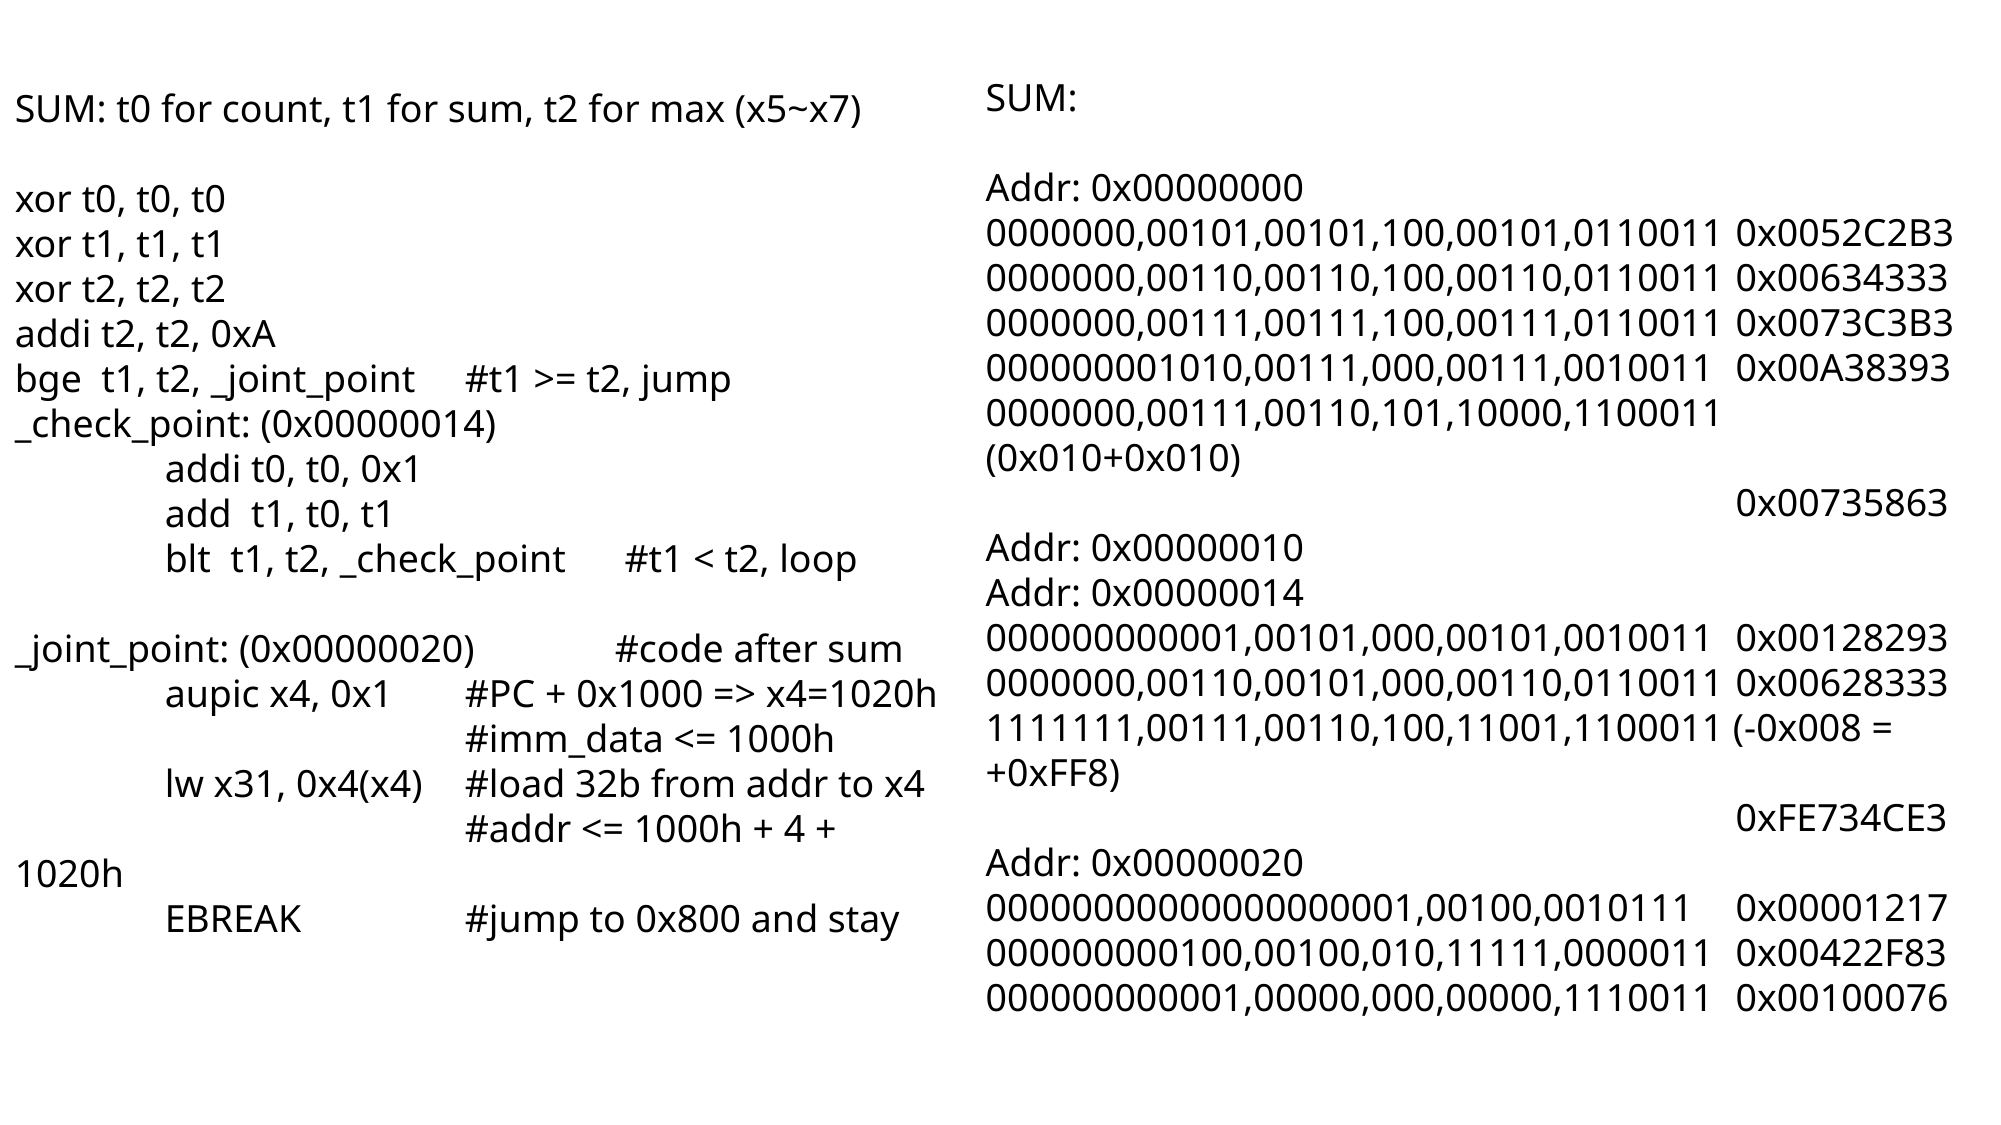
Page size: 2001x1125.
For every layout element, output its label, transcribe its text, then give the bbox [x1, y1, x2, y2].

text_box SUM: Addr: 0x00000000 0000000,00101,00101,100,00101,0110011 0x0052C2B3 0000000,00110,00110,100,00110,0110011 0x00634333 0000000,00111,00111,100,00111,0110011 0x0073C3B3 000000001010,00111,000,00111,0010011 0x00A38393 0000000,00111,00110,101,10000,1100011 (0x010+0x010) 0x00735863 Addr: 0x00000010 Addr: 0x00000014 000000000001,00101,000,00101,0010011 0x00128293 0000000,00110,00101,000,00110,0110011 0x00628333 1111111,00111,00110,100,11001,1100011 (-0x008 = +0xFF8) 0xFE734CE3 Addr: 0x00000020 00000000000000000001,00100,0010111 0x00001217 000000000100,00100,010,11111,0000011 0x00422F83 000000000001,00000,000,00000,1110011 0x00100076 [970, 66, 2000, 1072]
text_box SUM: t0 for count, t1 for sum, t2 for max (x5~x7) xor t0, t0, t0 xor t1, t1, t1 xor t2, t2, t2 addi t2, t2, 0xA bge t1, t2, _joint_point #t1 >= t2, jump _check_point: (0x00000014) addi t0, t0, 0x1 add t1, t0, t1 blt t1, t2, _check_point #t1 < t2, loop _joint_point: (0x00000020) #code after sum aupic x4, 0x1 #PC + 0x1000 => x4=1020h #imm_data <= 1000h lw x31, 0x4(x4) #load 32b from addr to x4 #addr <= 1000h + 4 + 1020h EBREAK #jump to 0x800 and stay [0, 77, 959, 948]
